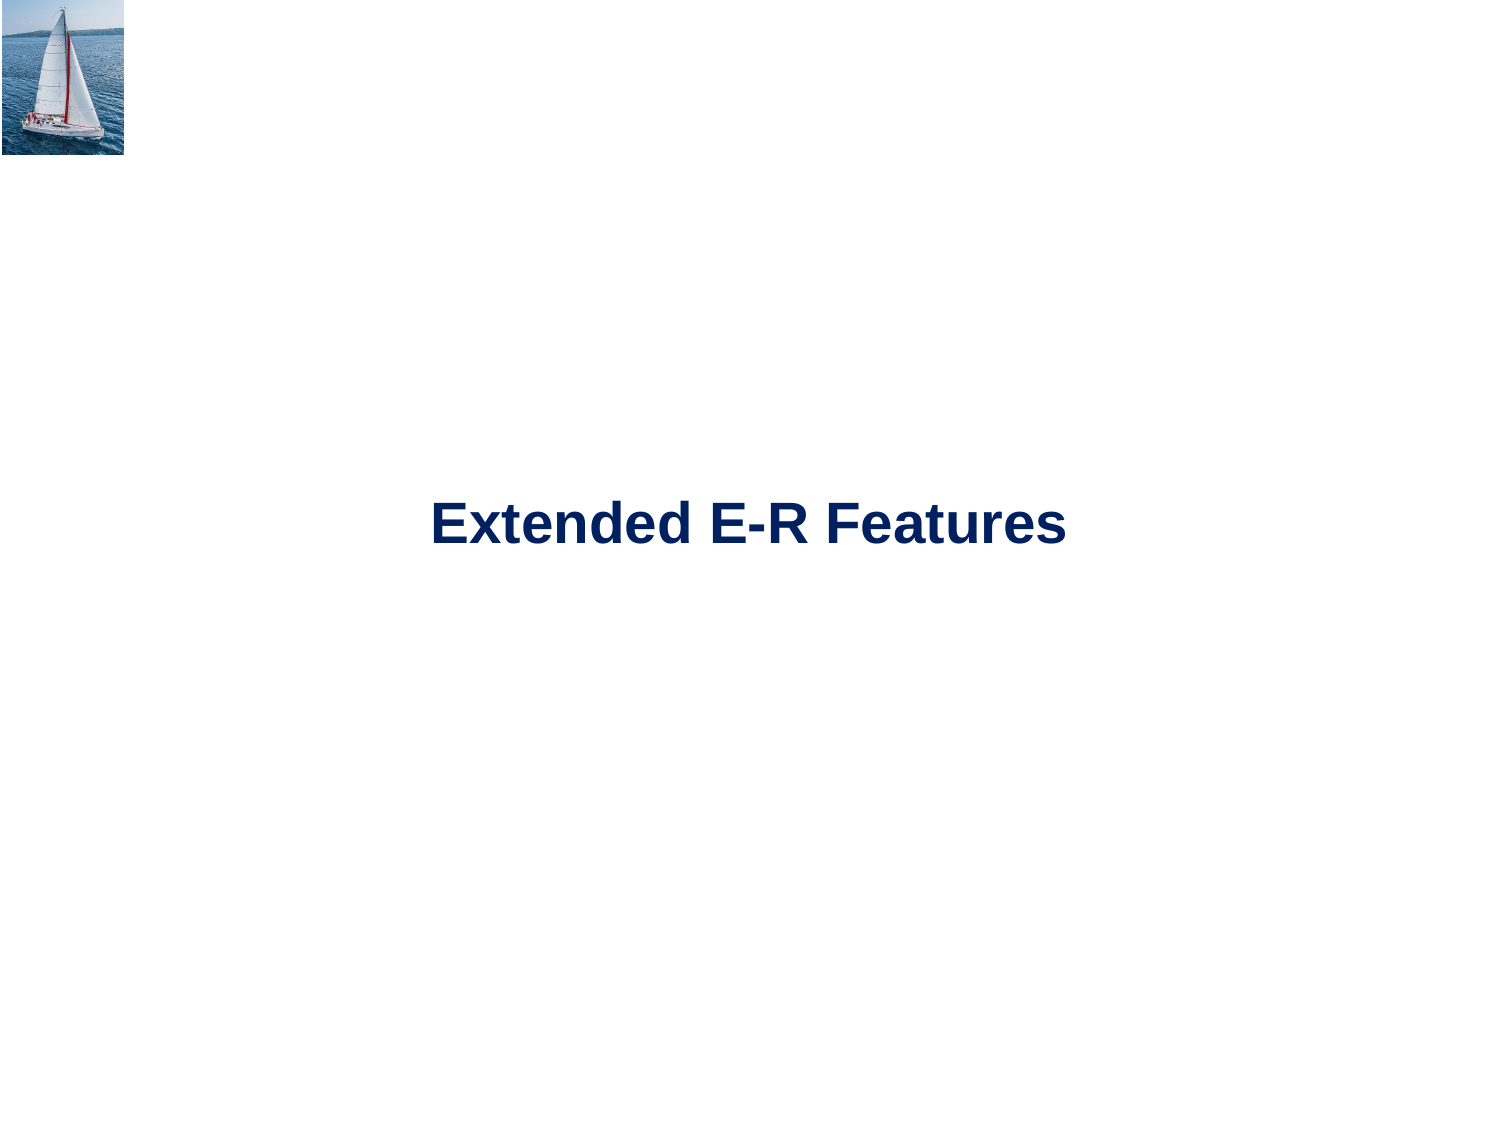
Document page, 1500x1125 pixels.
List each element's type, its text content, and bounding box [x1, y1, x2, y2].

title Extended E-R Features [112, 374, 1388, 563]
picture [2, 0, 124, 155]
